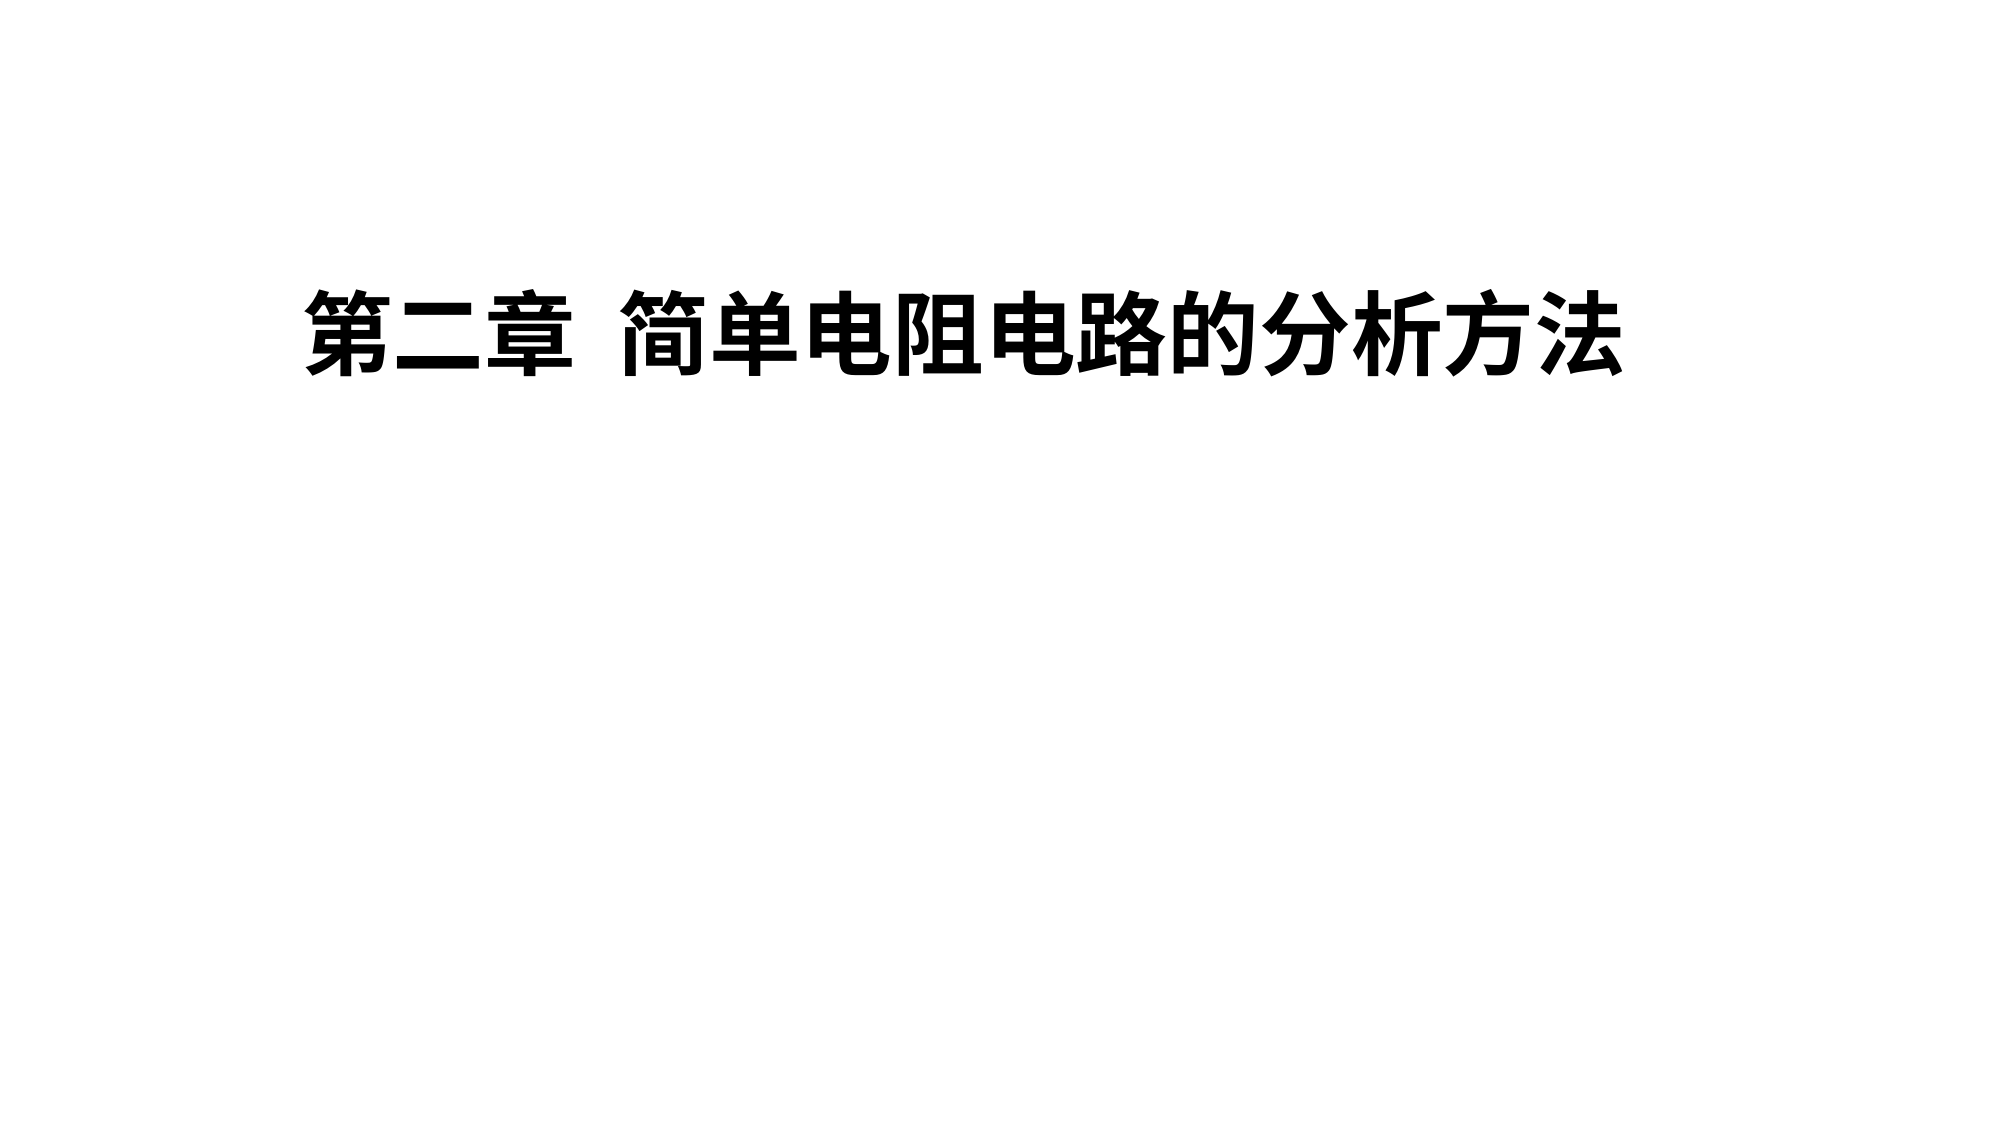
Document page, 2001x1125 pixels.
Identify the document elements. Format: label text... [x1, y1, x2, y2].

text_box 第二章 简单电阻电路的分析方法 [286, 269, 1714, 394]
